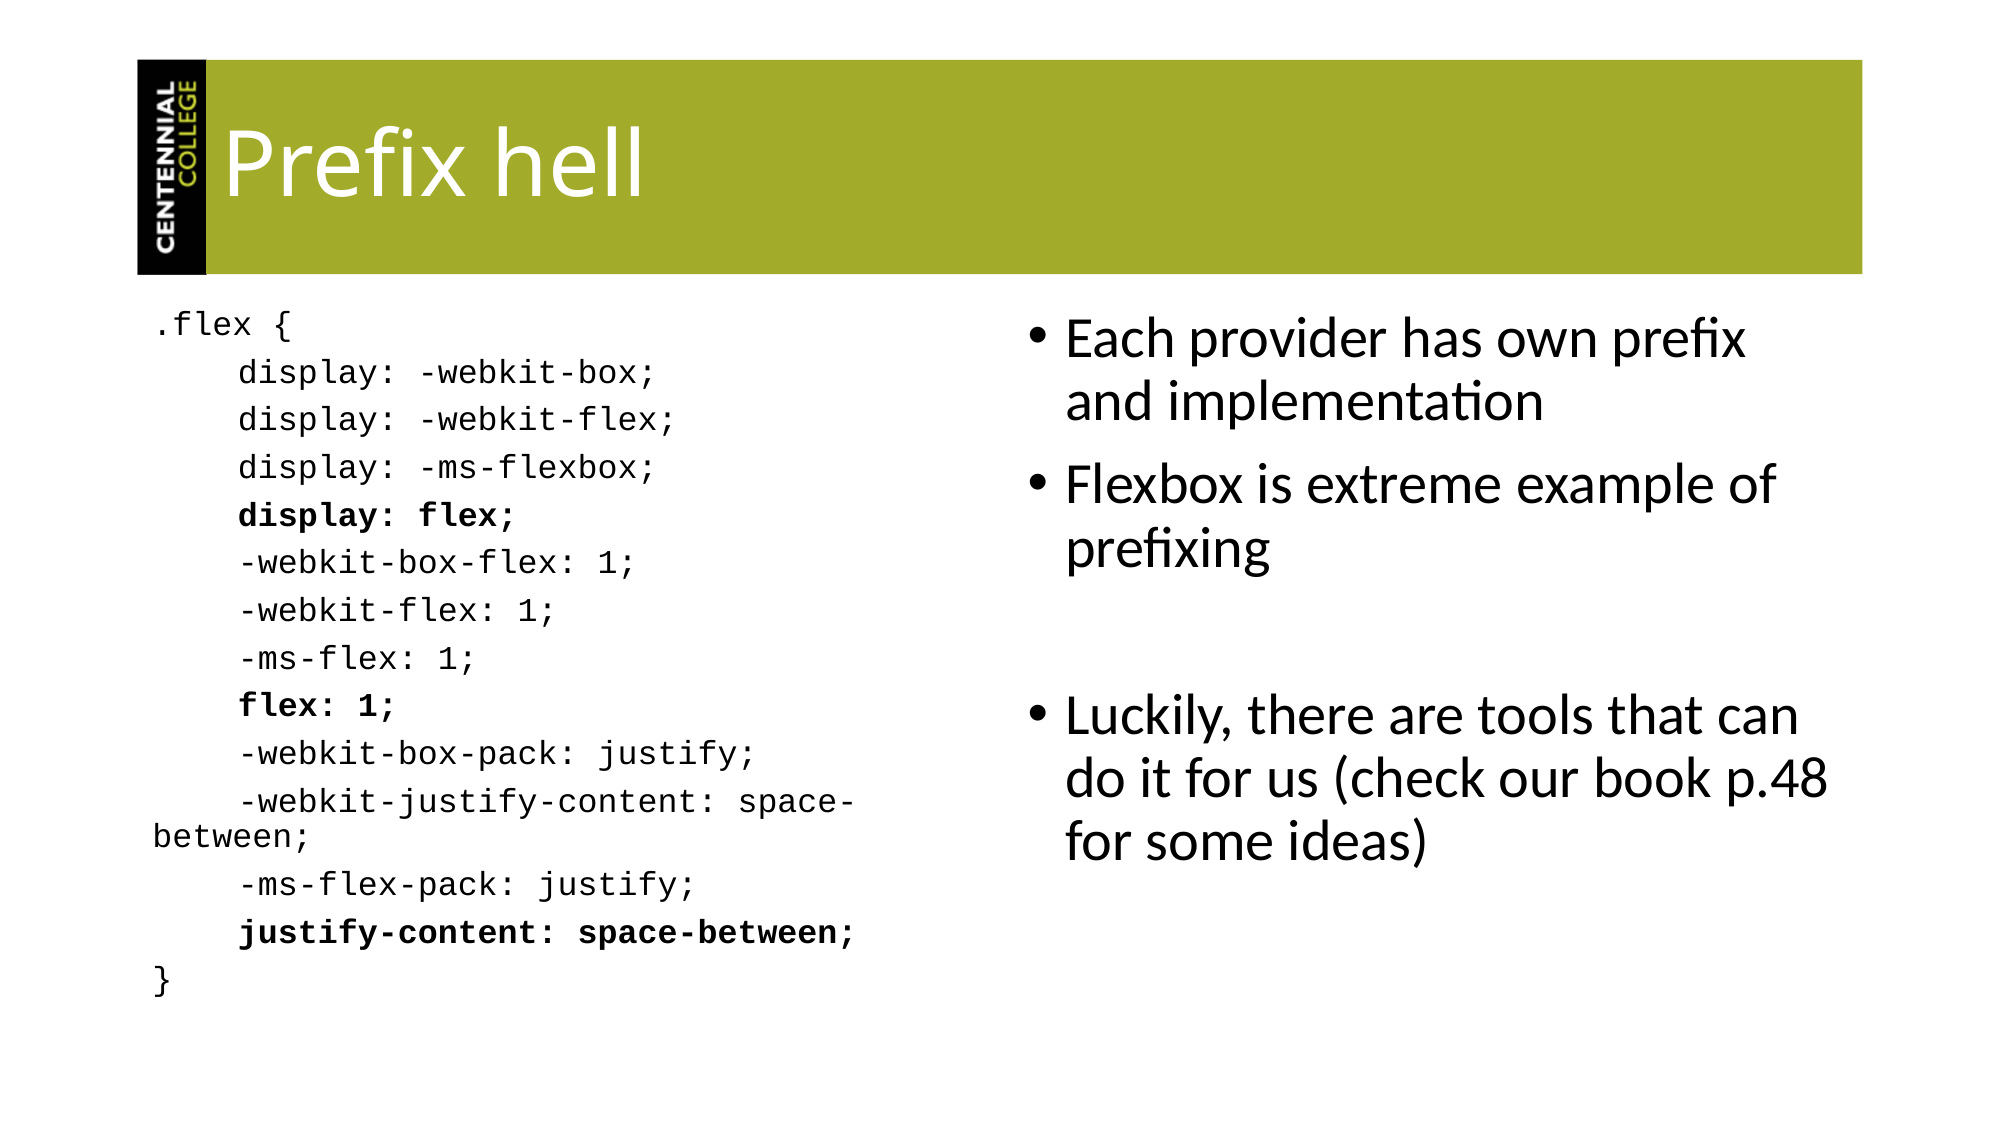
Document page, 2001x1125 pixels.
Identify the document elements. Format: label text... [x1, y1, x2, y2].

picture [138, 60, 206, 274]
list .flex { display: -webkit-box; display: -webkit-flex; display: -ms-flexbox; display: flex; -webkit-box-flex: 1; -webkit-flex: 1; -ms-flex: 1; flex: 1; -webkit-box-pack: justify; -webkit-justify-content: space-between; -ms-flex-pack: justify; justify-content: space-between; } [137, 299, 988, 1014]
title Prefix hell [206, 59, 1863, 275]
list Each provider has own prefix and implementation Flexbox is extreme example of prefixing Luckily, there are tools that can do it for us (check our book p.48 for some ideas) [1012, 299, 1863, 1014]
